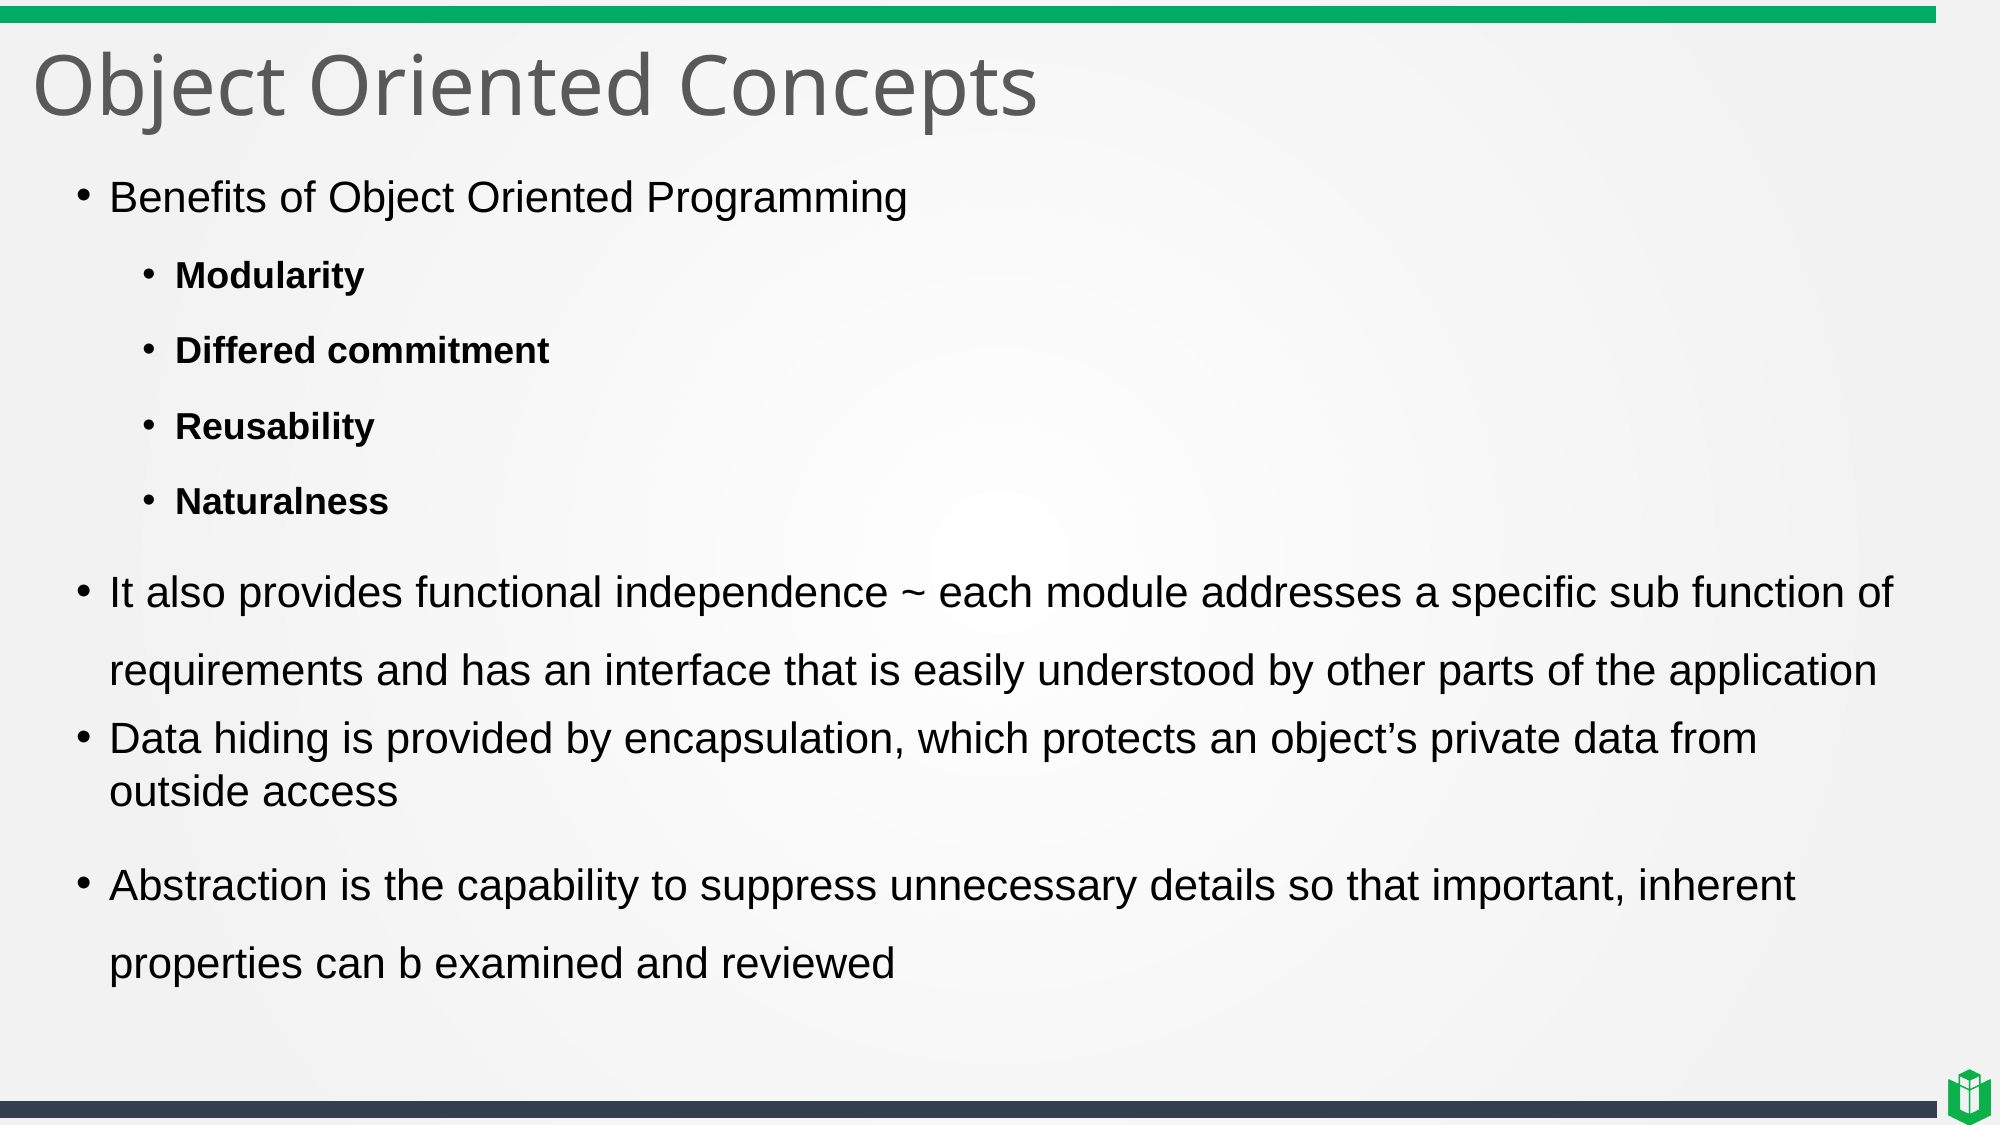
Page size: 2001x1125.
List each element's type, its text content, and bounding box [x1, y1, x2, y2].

title Object Oriented Concepts [16, 28, 1772, 149]
text_box Benefits of Object Oriented Programming Modularity Differed commitment Reusability Naturalness It also provides functional independence ~ each module addresses a specific sub function of requirements and has an interface that is easily understood by other parts of the application Data hiding is provided by encapsulation, which protects an object’s private data from outside access Abstraction is the capability to suppress unnecessary details so that important, inherent properties can b examined and reviewed [61, 161, 1917, 1076]
picture [1945, 1068, 1992, 1125]
